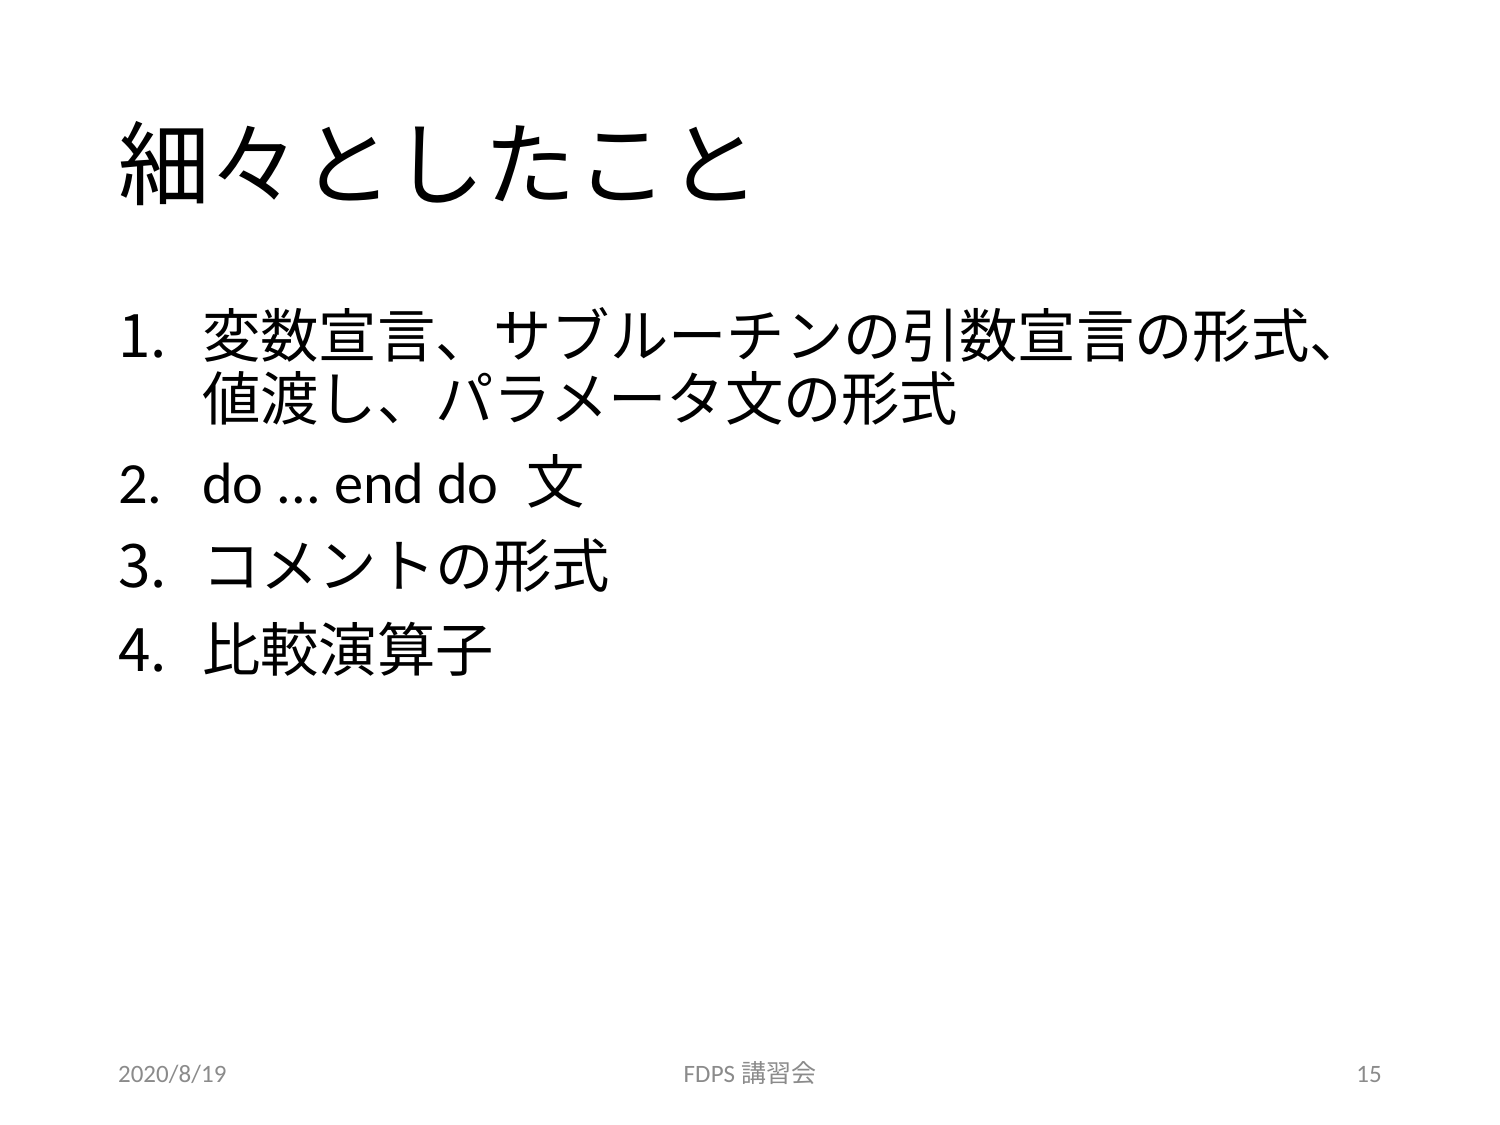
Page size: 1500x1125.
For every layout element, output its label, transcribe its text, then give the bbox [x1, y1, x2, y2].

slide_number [103, 1042, 441, 1103]
slide_number 15 [1059, 1042, 1397, 1103]
list 変数宣言、サブルーチンの引数宣言の形式、値渡し、パラメータ文の形式 do ... end do 文 コメントの形式 比較演算子 [103, 299, 1397, 1014]
footer FDPS講習会 [496, 1042, 1004, 1103]
title 細々としたこと [103, 59, 1397, 278]
